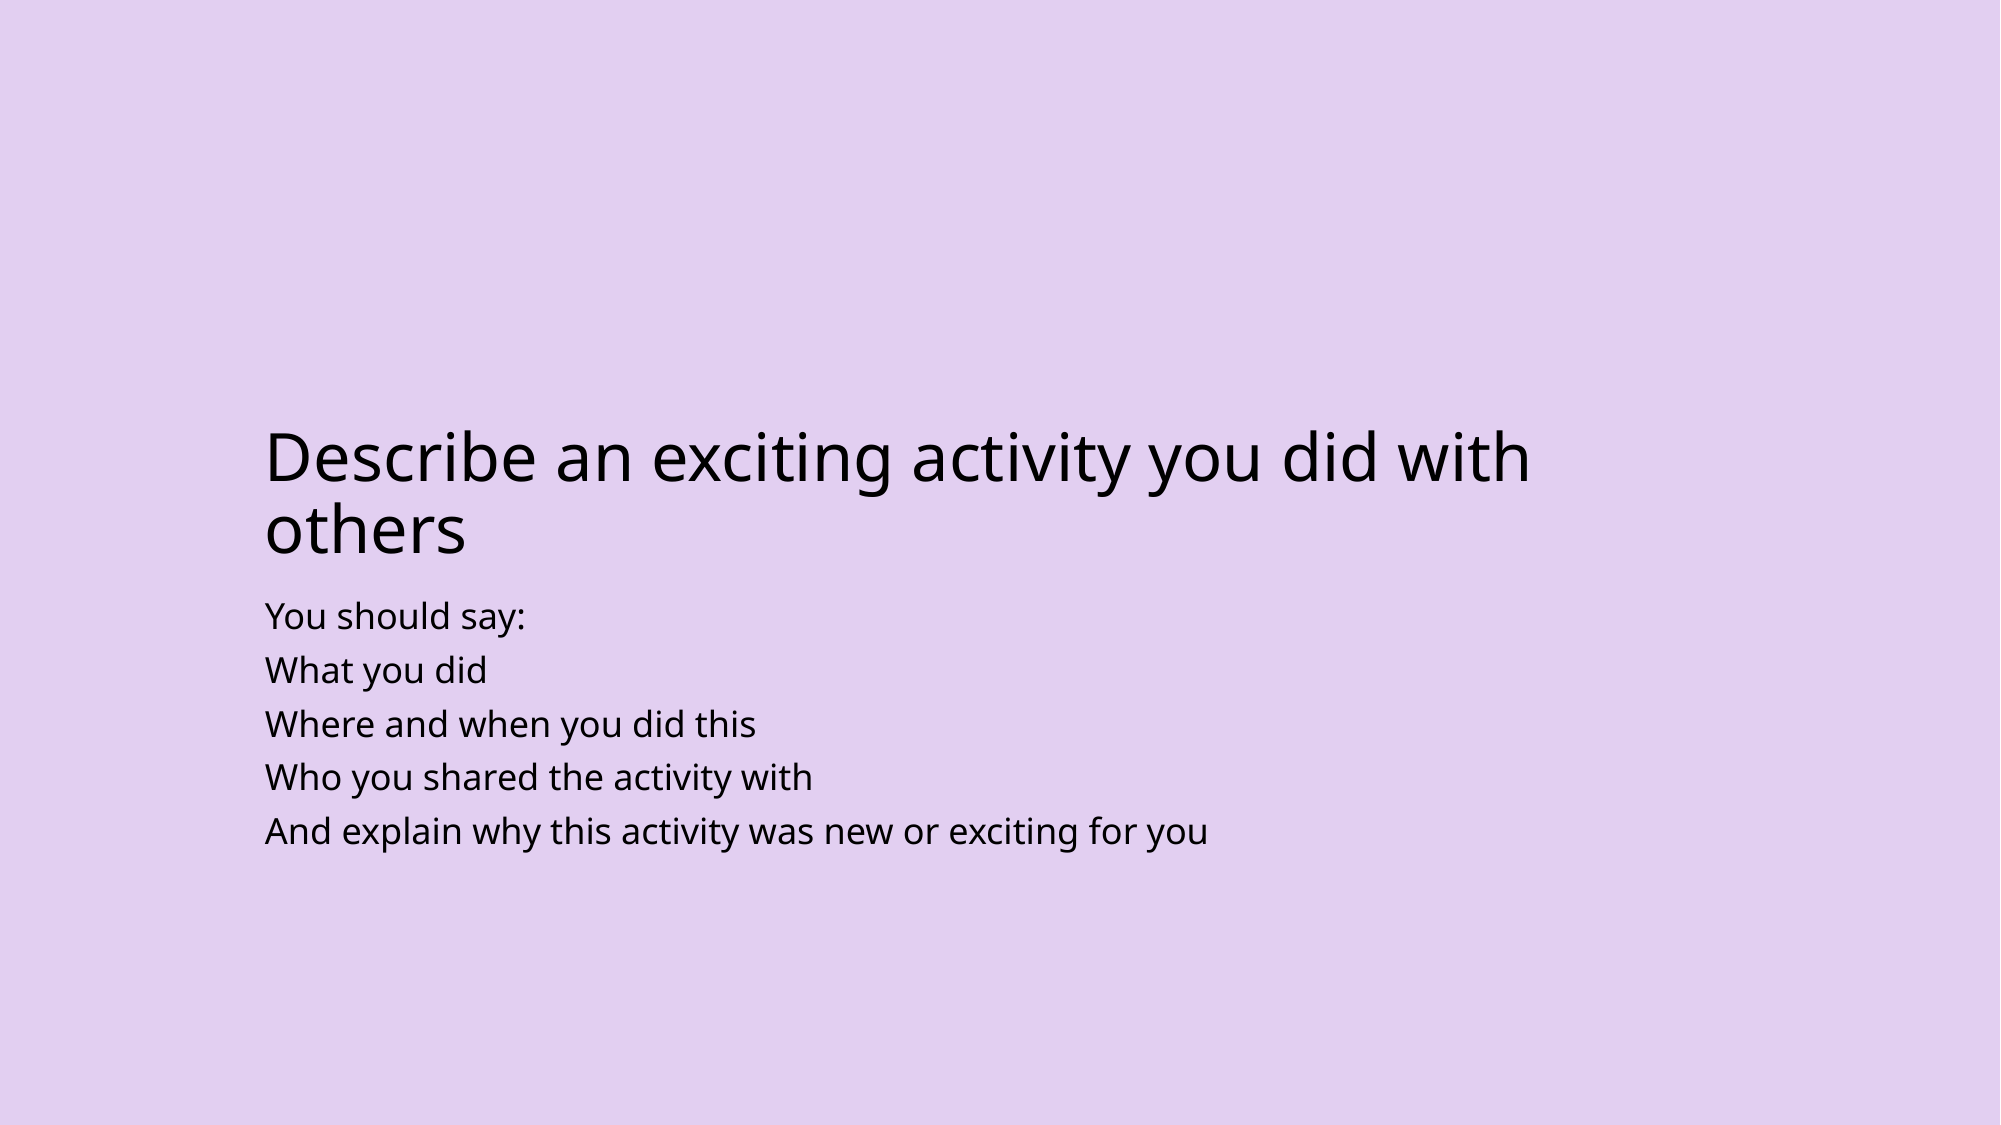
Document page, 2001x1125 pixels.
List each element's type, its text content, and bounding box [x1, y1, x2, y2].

title Describe an exciting activity you did with others [249, 184, 1750, 576]
subtitle You should say: What you did Where and when you did this Who you shared the activity with And explain why this activity was new or exciting for you [249, 590, 1750, 863]
